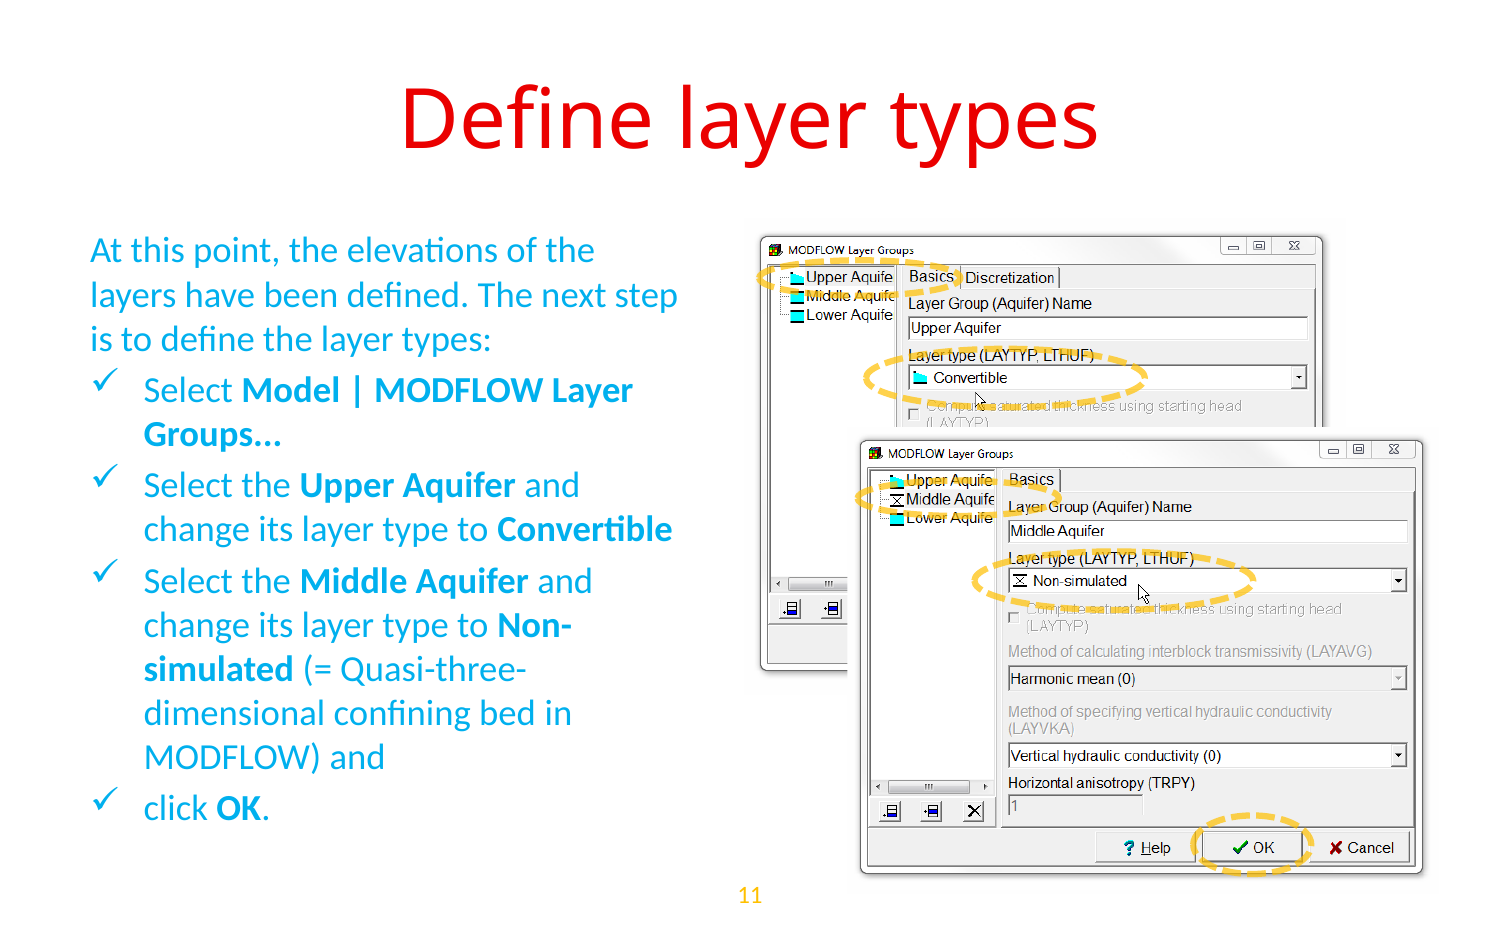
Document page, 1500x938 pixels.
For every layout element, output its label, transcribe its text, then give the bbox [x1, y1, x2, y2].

slide_number 11 [575, 868, 925, 919]
picture [744, 218, 1440, 894]
list At this point, the elevations of the layers have been defined. The next step is to define the layer types: Select Model | MODFLOW Layer Groups... Select the Upper Aquifer and change its layer type to Convertible Select the Middle Aquifer and change its layer type to Non-simulated (= Quasi-three-dimensional confining bed in MODFLOW) and click OK. [75, 218, 701, 838]
title Define layer types [75, 37, 1425, 194]
